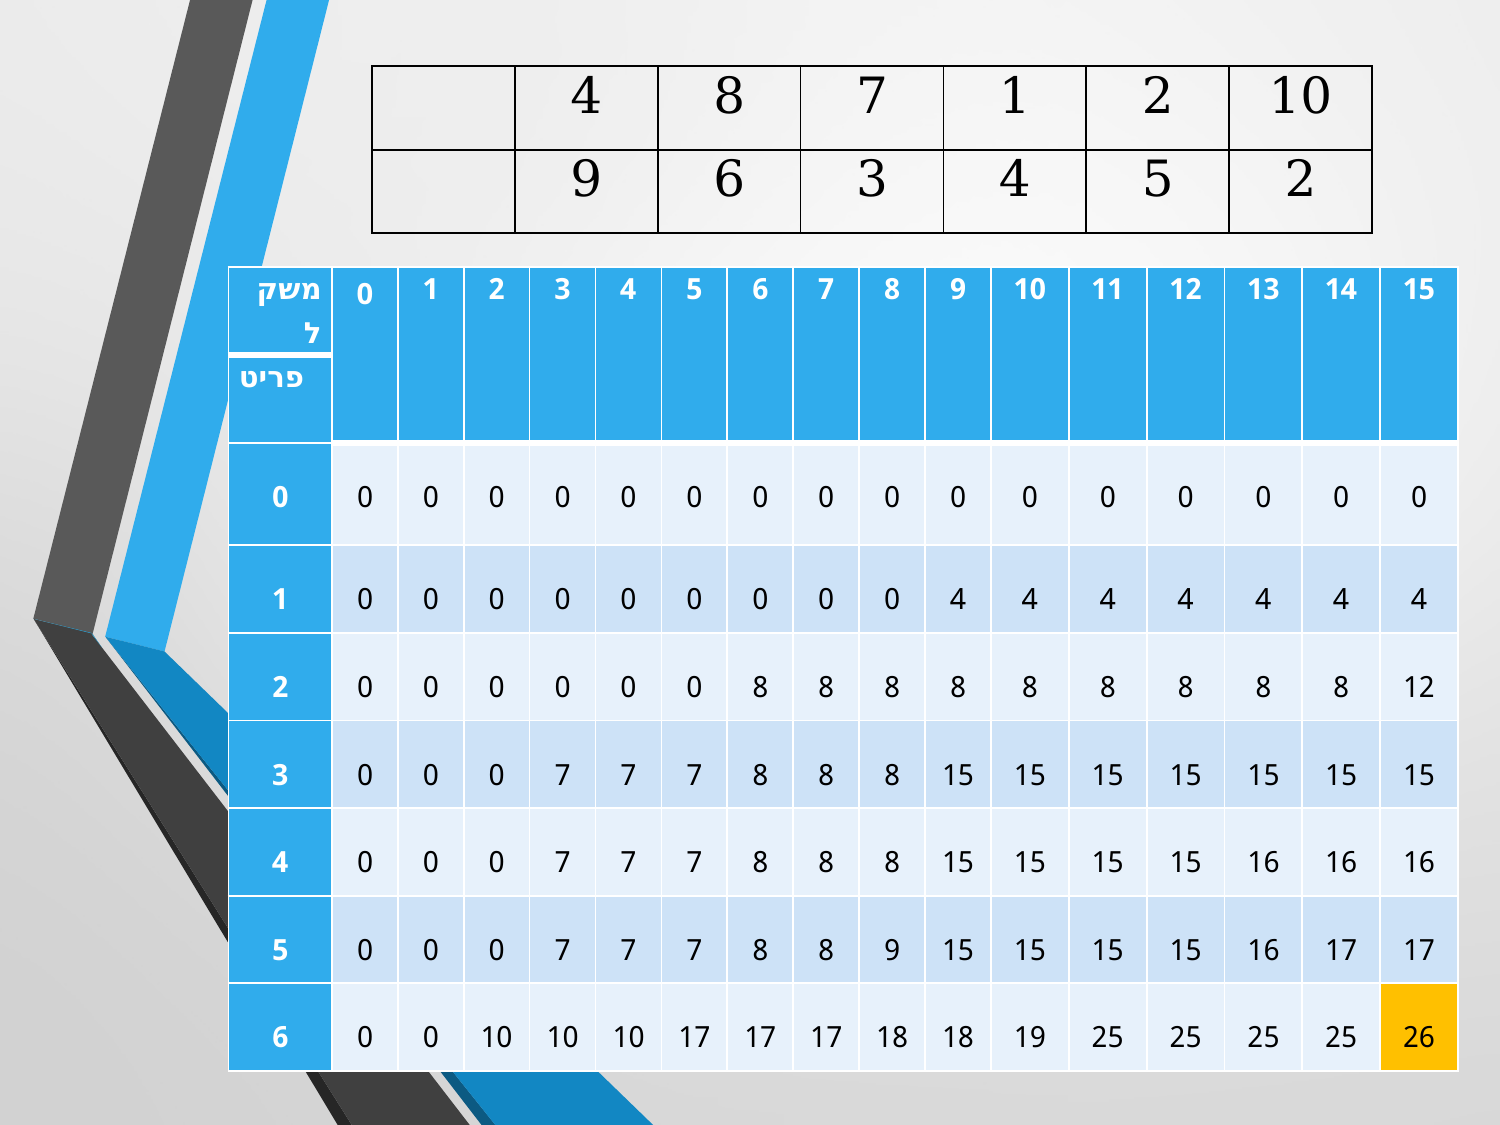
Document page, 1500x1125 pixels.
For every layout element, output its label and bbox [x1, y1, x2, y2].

table_cell [728, 984, 792, 1070]
table_cell [1225, 721, 1301, 807]
table_cell [1070, 546, 1146, 632]
table_cell [662, 897, 726, 982]
table_cell [1381, 721, 1457, 807]
table_header [1381, 268, 1457, 440]
table_cell [465, 634, 529, 720]
table_cell [860, 634, 924, 720]
table_cell [1148, 721, 1224, 807]
table_cell [1303, 546, 1379, 632]
table_cell [728, 546, 792, 632]
table_header [465, 268, 529, 440]
table_cell [662, 446, 726, 544]
table_cell [1148, 809, 1224, 895]
table_cell [860, 809, 924, 895]
table_cell [794, 809, 858, 895]
table_cell [399, 809, 463, 895]
table_header [229, 268, 331, 352]
table_cell [1303, 897, 1379, 982]
table_cell [992, 446, 1068, 544]
table_header [399, 268, 463, 440]
table_cell [1303, 809, 1379, 895]
table_cell [530, 446, 595, 544]
table_cell [596, 721, 661, 807]
table_cell [530, 897, 595, 982]
table_cell [399, 546, 463, 632]
table_cell [860, 446, 924, 544]
table_cell [926, 809, 990, 895]
table_cell [1225, 809, 1301, 895]
table_header [530, 268, 595, 440]
table_cell [333, 546, 397, 632]
table_cell [992, 546, 1068, 632]
table_cell [1225, 984, 1301, 1070]
table_cell [530, 546, 595, 632]
table_cell [1381, 897, 1457, 982]
table_cell [1225, 446, 1301, 544]
table_header [1225, 268, 1301, 440]
table_cell [1070, 634, 1146, 720]
table_cell [1070, 809, 1146, 895]
table_cell [1148, 634, 1224, 720]
table_cell [333, 721, 397, 807]
table_cell [728, 721, 792, 807]
table_header [1070, 268, 1146, 440]
table_cell [229, 444, 331, 544]
table_cell [465, 809, 529, 895]
table_cell [1070, 897, 1146, 982]
table_cell [465, 897, 529, 982]
table_cell [229, 721, 331, 807]
table_cell [992, 809, 1068, 895]
table_cell [1381, 809, 1457, 895]
table_cell [399, 634, 463, 720]
table_cell [1303, 446, 1379, 544]
table_cell [1381, 546, 1457, 632]
table_cell [1148, 897, 1224, 982]
table_cell [662, 721, 726, 807]
table_cell [399, 721, 463, 807]
table_cell [229, 809, 331, 895]
table_cell [728, 809, 792, 895]
table_cell [794, 634, 858, 720]
table_cell [229, 546, 331, 632]
table_cell [596, 984, 661, 1070]
table_header [333, 268, 397, 440]
table_cell [229, 984, 331, 1070]
table_cell [794, 721, 858, 807]
table_cell [926, 446, 990, 544]
table_cell [399, 897, 463, 982]
table_cell [333, 984, 397, 1070]
table_cell [596, 446, 661, 544]
table_cell [794, 446, 858, 544]
table_cell [662, 809, 726, 895]
table_cell [596, 546, 661, 632]
table_cell [465, 546, 529, 632]
table_cell [926, 897, 990, 982]
table_cell [662, 634, 726, 720]
table_cell [926, 546, 990, 632]
table_cell [992, 634, 1068, 720]
table_cell [1225, 634, 1301, 720]
table_cell [1070, 721, 1146, 807]
table_cell [333, 809, 397, 895]
table_cell [1225, 897, 1301, 982]
table_cell [992, 984, 1068, 1070]
table_header [1303, 268, 1379, 440]
table_header [662, 268, 726, 440]
table_cell [1303, 984, 1379, 1070]
table_cell [662, 984, 726, 1070]
table_cell [333, 446, 397, 544]
table_cell [1148, 546, 1224, 632]
table_cell [596, 897, 661, 982]
table_cell [333, 897, 397, 982]
table_cell [728, 634, 792, 720]
table_header [926, 268, 990, 440]
table_cell [926, 721, 990, 807]
table_cell [992, 897, 1068, 982]
table_cell [926, 984, 990, 1070]
table_cell [530, 721, 595, 807]
table_cell [229, 358, 331, 442]
table_cell [530, 634, 595, 720]
table_cell [794, 897, 858, 982]
table_header [728, 268, 792, 440]
table_cell [1303, 721, 1379, 807]
table_header [860, 268, 924, 440]
table_cell [860, 984, 924, 1070]
table_cell [333, 634, 397, 720]
table_cell [860, 721, 924, 807]
table_header [794, 268, 858, 440]
table_cell [530, 809, 595, 895]
table_cell [596, 809, 661, 895]
table_cell [728, 897, 792, 982]
table_header [1148, 268, 1224, 440]
table_cell [794, 984, 858, 1070]
table_header [596, 268, 661, 440]
table_cell [992, 721, 1068, 807]
table_cell [1381, 446, 1457, 544]
table_cell [229, 897, 331, 982]
table_cell [465, 721, 529, 807]
table_cell [926, 634, 990, 720]
table_cell [1225, 546, 1301, 632]
table_cell [1303, 634, 1379, 720]
table_cell [1148, 984, 1224, 1070]
table_cell [399, 446, 463, 544]
table_cell [1381, 984, 1457, 1070]
table_cell [530, 984, 595, 1070]
table_cell [860, 546, 924, 632]
table_cell [1070, 446, 1146, 544]
table_cell [860, 897, 924, 982]
table_cell [662, 546, 726, 632]
table_cell [794, 546, 858, 632]
table_cell [229, 634, 331, 720]
table_header [992, 268, 1068, 440]
table_cell [465, 984, 529, 1070]
table_cell [1070, 984, 1146, 1070]
table_cell [1148, 446, 1224, 544]
table_cell [596, 634, 661, 720]
table_cell [465, 446, 529, 544]
table_cell [728, 446, 792, 544]
table_cell [399, 984, 463, 1070]
table_cell [1381, 634, 1457, 720]
